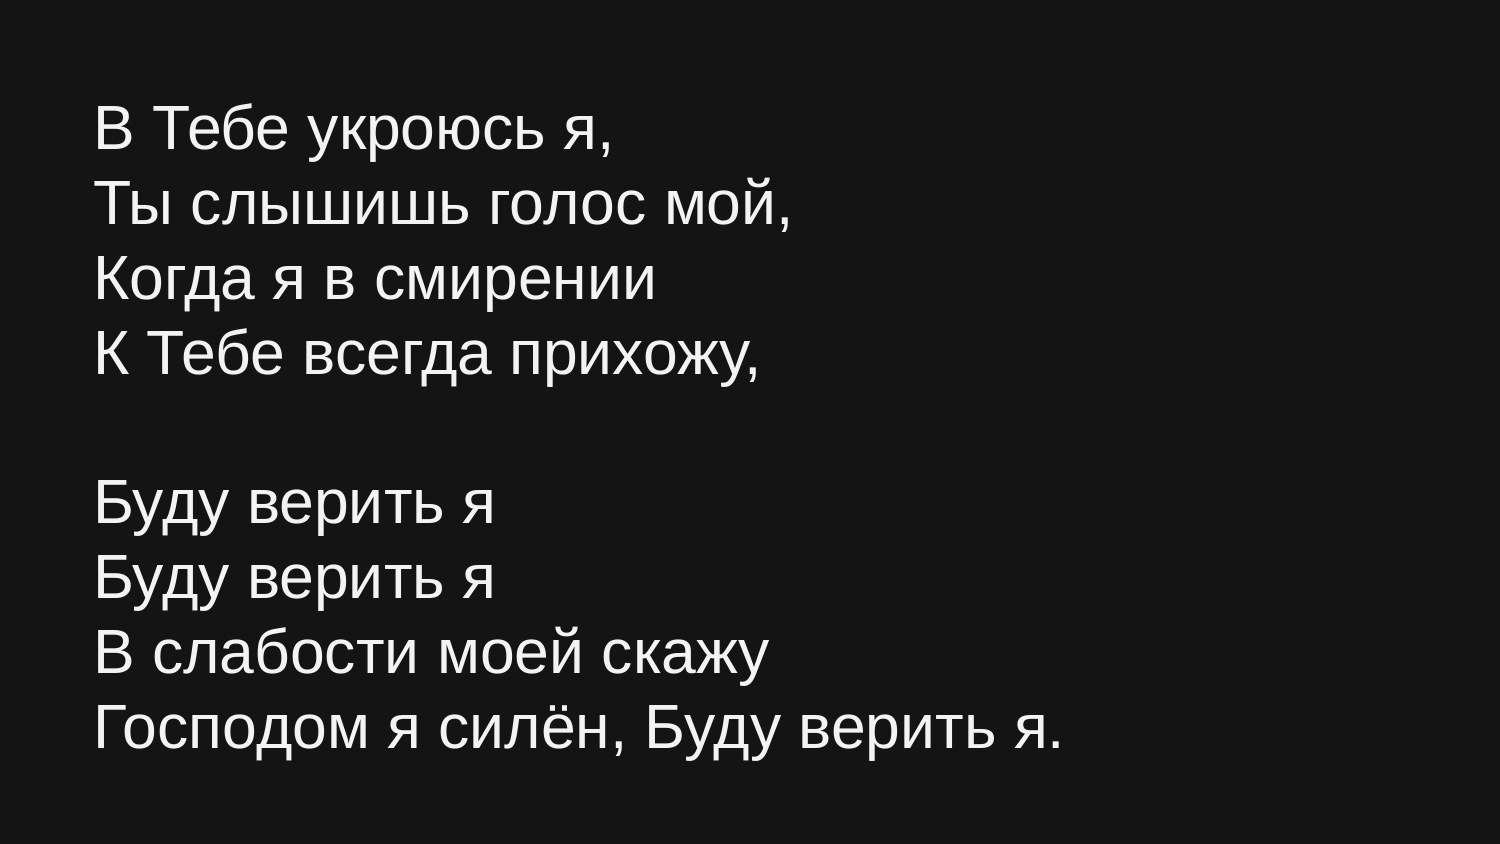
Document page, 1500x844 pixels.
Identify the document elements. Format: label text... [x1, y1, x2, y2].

text_box В Тебе укроюсь я, Ты слышишь голос мой, Когда я в смирении К Тебе всегда прихожу, Буду верить я Буду верить я В слабости моей скажу Господом я силён, Буду верить я. [78, 66, 1315, 782]
